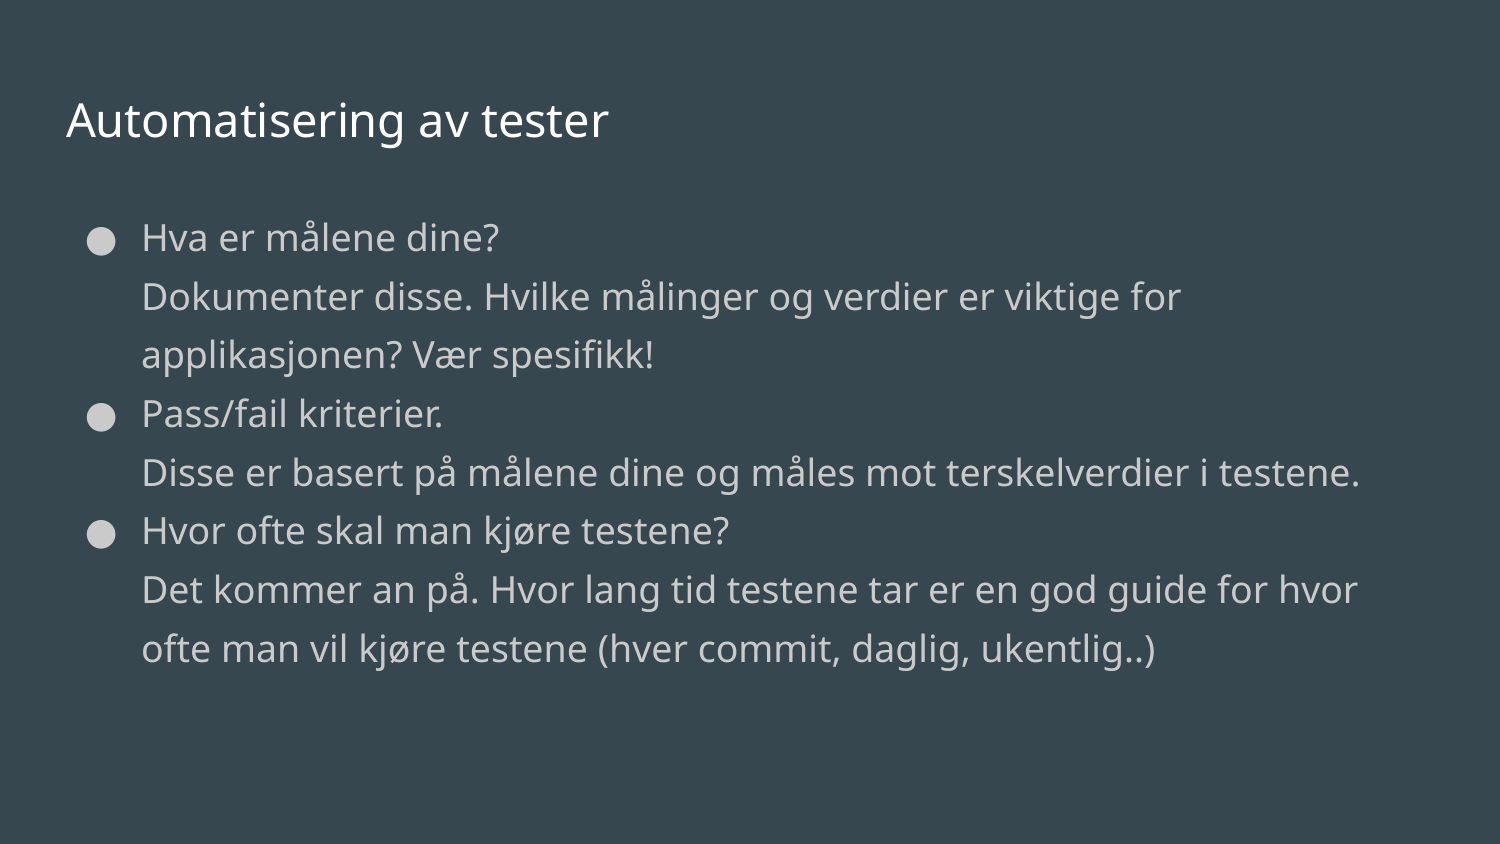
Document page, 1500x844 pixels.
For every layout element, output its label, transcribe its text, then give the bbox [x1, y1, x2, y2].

list Hva er målene dine? Dokumenter disse. Hvilke målinger og verdier er viktige for applikasjonen? Vær spesifikk! Pass/fail kriterier. Disse er basert på målene dine og måles mot terskelverdier i testene. Hvor ofte skal man kjøre testene? Det kommer an på. Hvor lang tid testene tar er en god guide for hvor ofte man vil kjøre testene (hver commit, daglig, ukentlig..) [51, 189, 1449, 750]
title Automatisering av tester [51, 72, 1449, 167]
